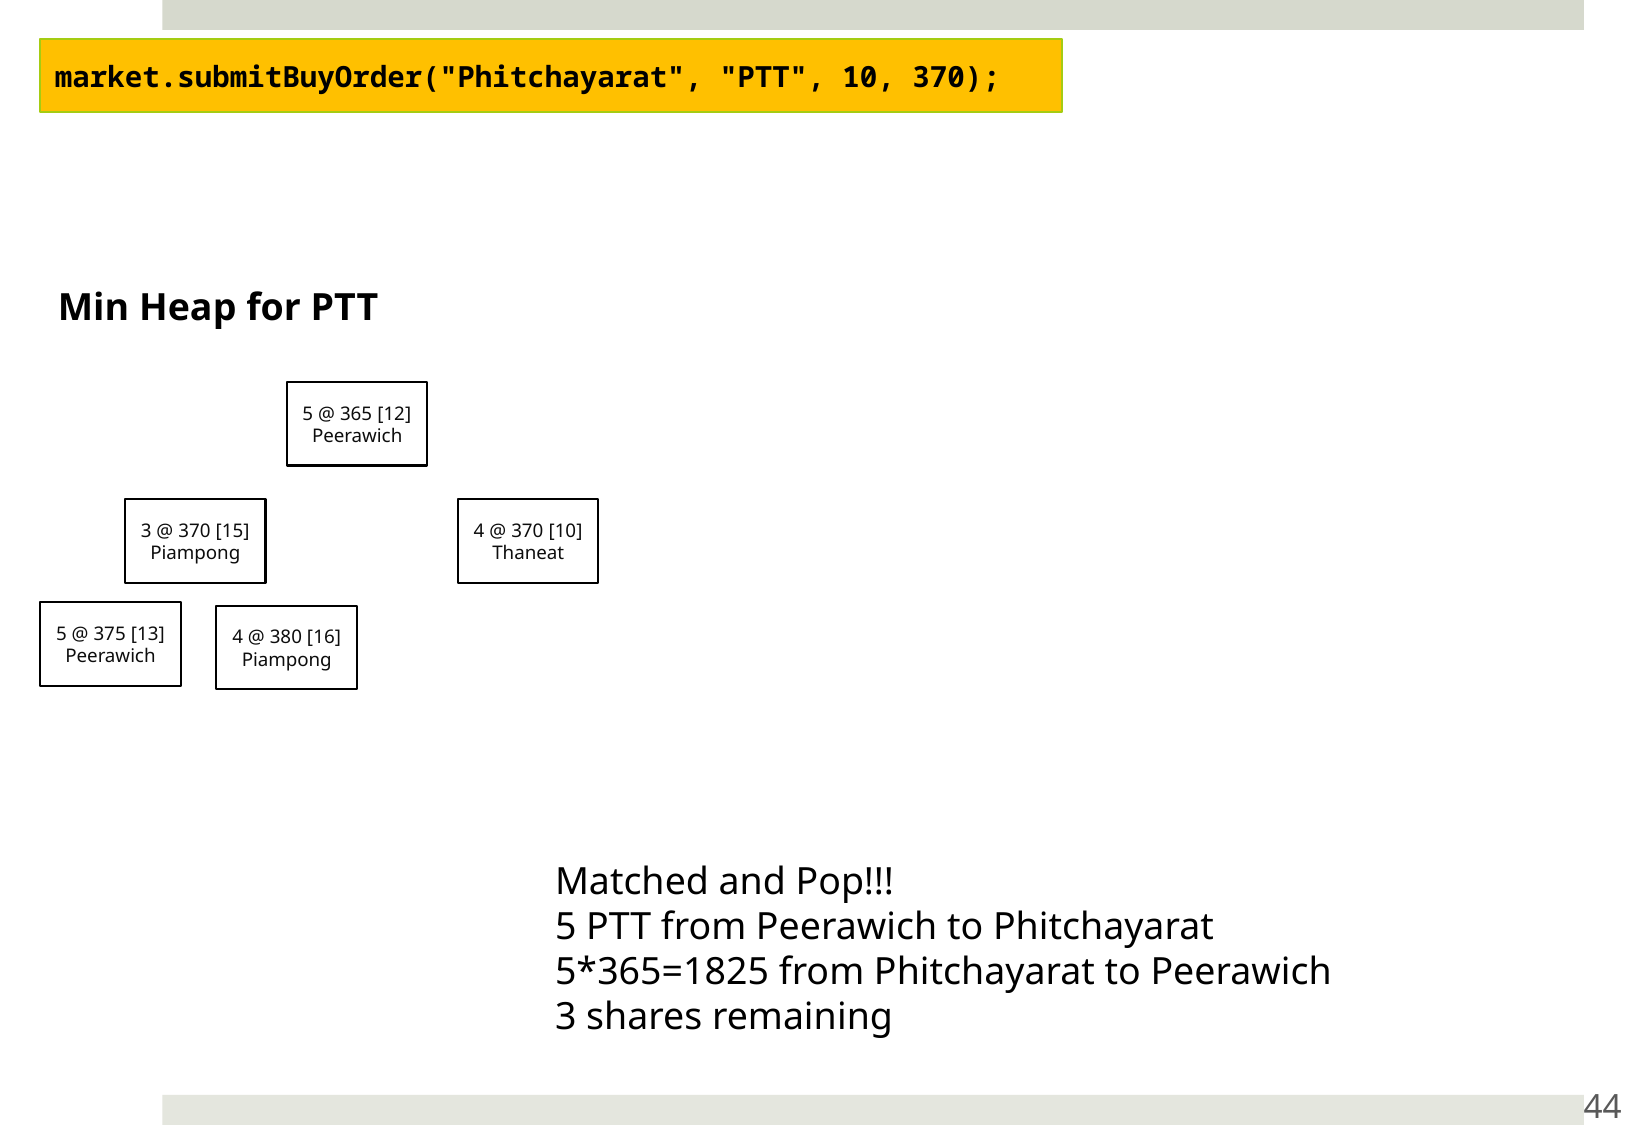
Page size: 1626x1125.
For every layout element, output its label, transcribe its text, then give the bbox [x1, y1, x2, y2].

text_box 5 @ 365 [12] Peerawich [286, 381, 428, 467]
text_box 4 @ 380 [16] Piampong [215, 605, 358, 690]
text_box Min Heap for PTT [43, 275, 394, 336]
text_box market.submitBuyOrder("Phitchayarat", "PTT", 10, 370); [39, 38, 1063, 113]
text_box 3 @ 370 [15] Piampong [124, 498, 267, 584]
slide_number 44 [1562, 1077, 1625, 1125]
text_box 5 @ 375 [13] Peerawich [39, 601, 182, 687]
text_box 4 @ 370 [10] Thaneat [457, 498, 599, 584]
text_box Matched and Pop!!! 5 PTT from Peerawich to Phitchayarat 5*365=1825 from Phitchayarat to Peerawich 3 shares remaining [540, 849, 1348, 1044]
